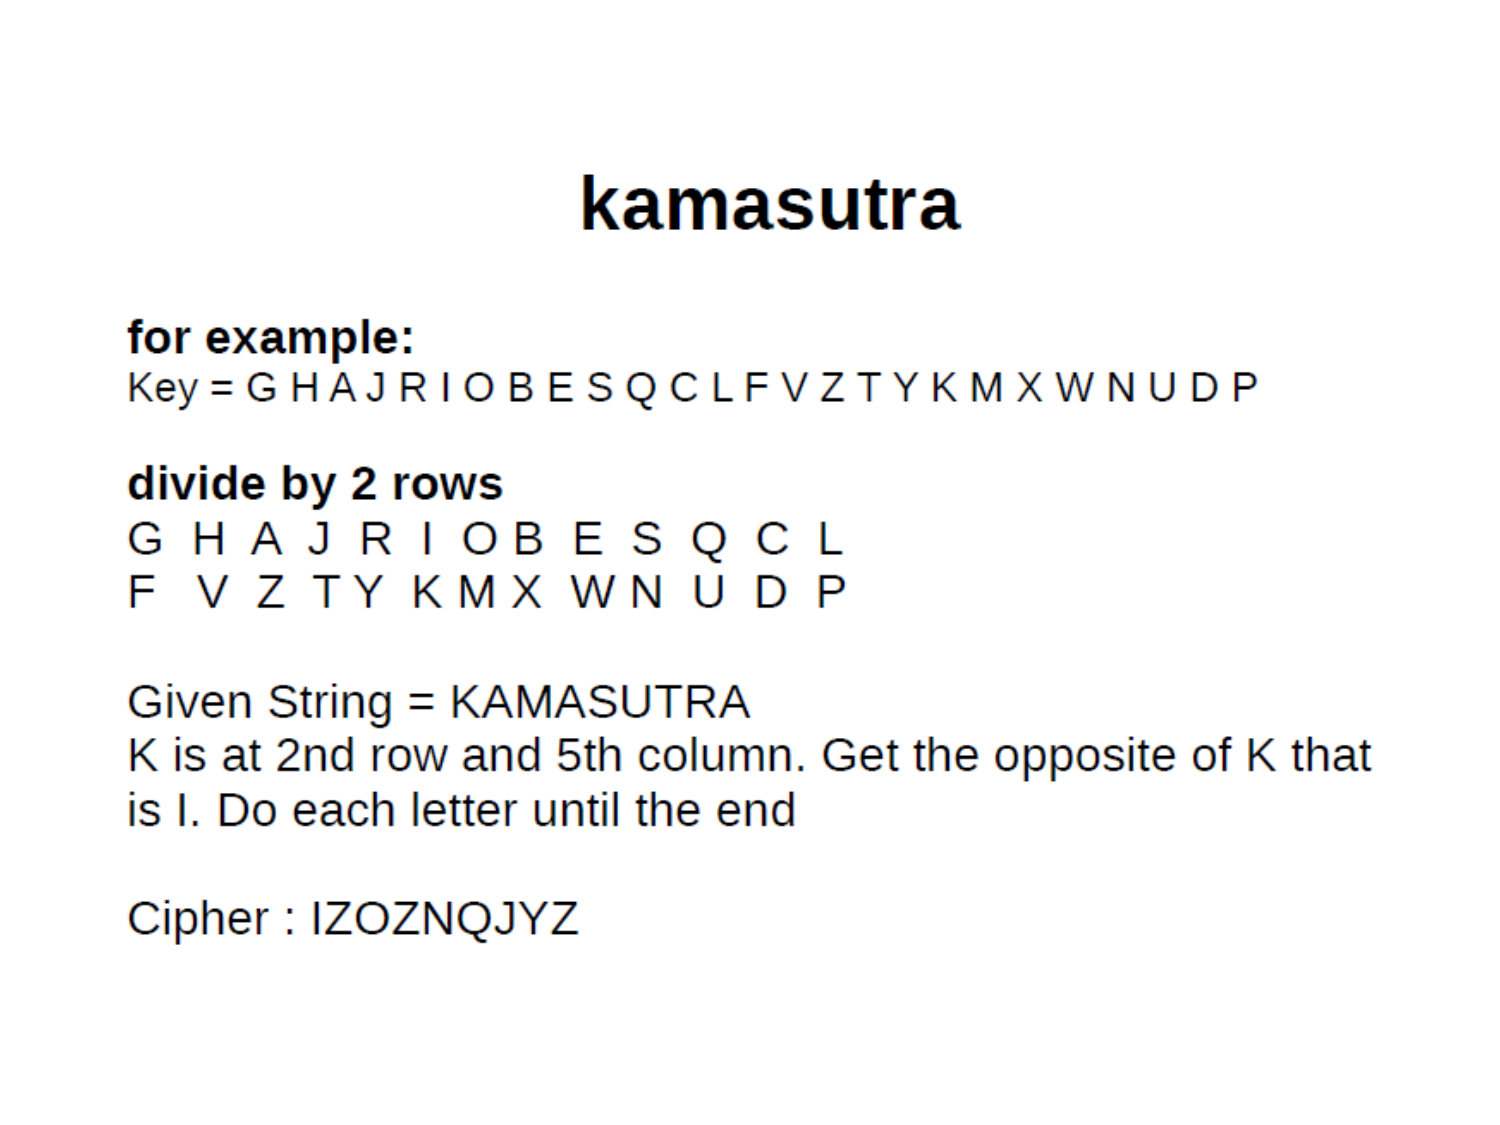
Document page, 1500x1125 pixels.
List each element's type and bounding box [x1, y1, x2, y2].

picture [99, 132, 1413, 1001]
